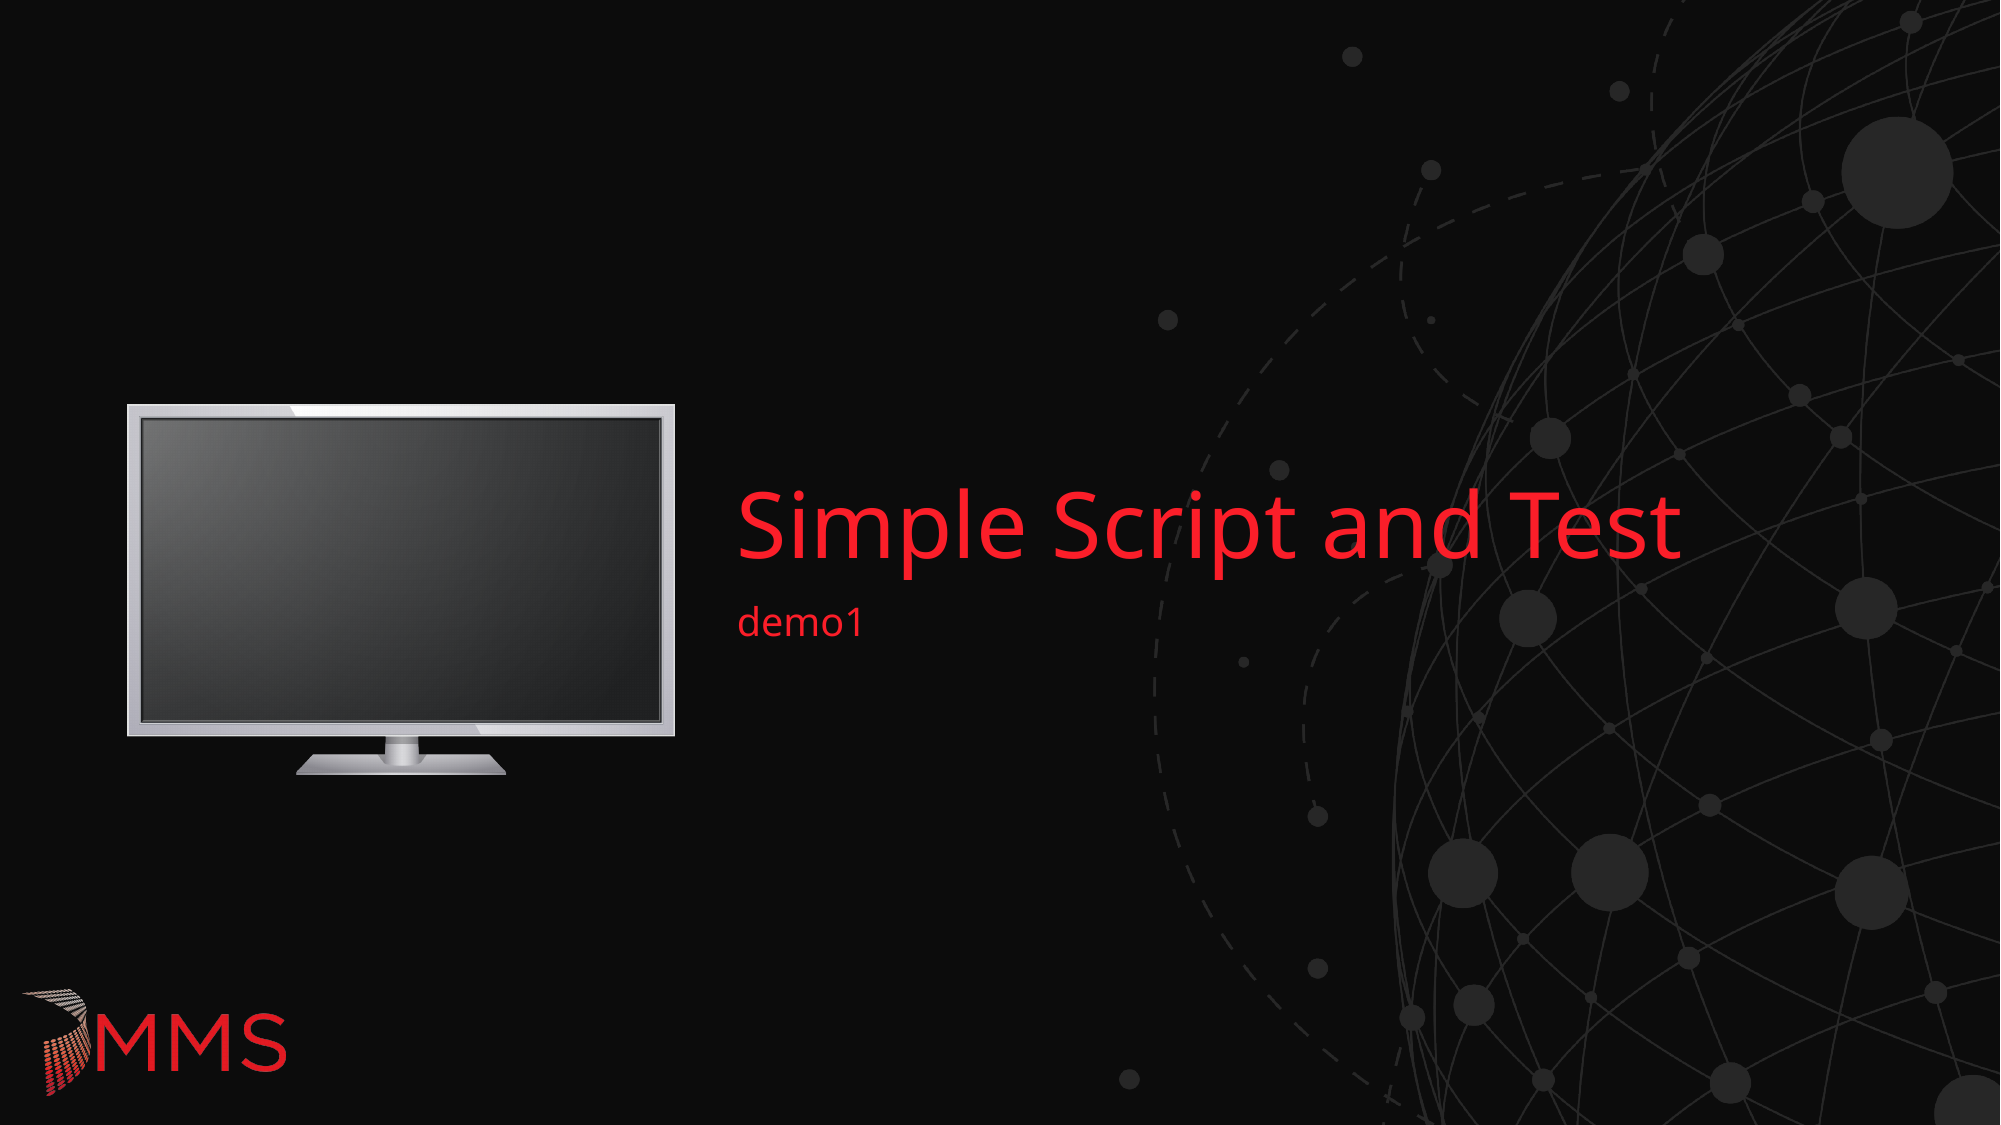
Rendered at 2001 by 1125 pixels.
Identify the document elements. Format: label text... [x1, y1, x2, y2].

picture [22, 989, 286, 1096]
picture [1119, 0, 2000, 1125]
picture [127, 404, 675, 775]
list Simple Script and Test demo1 [721, 458, 1900, 706]
